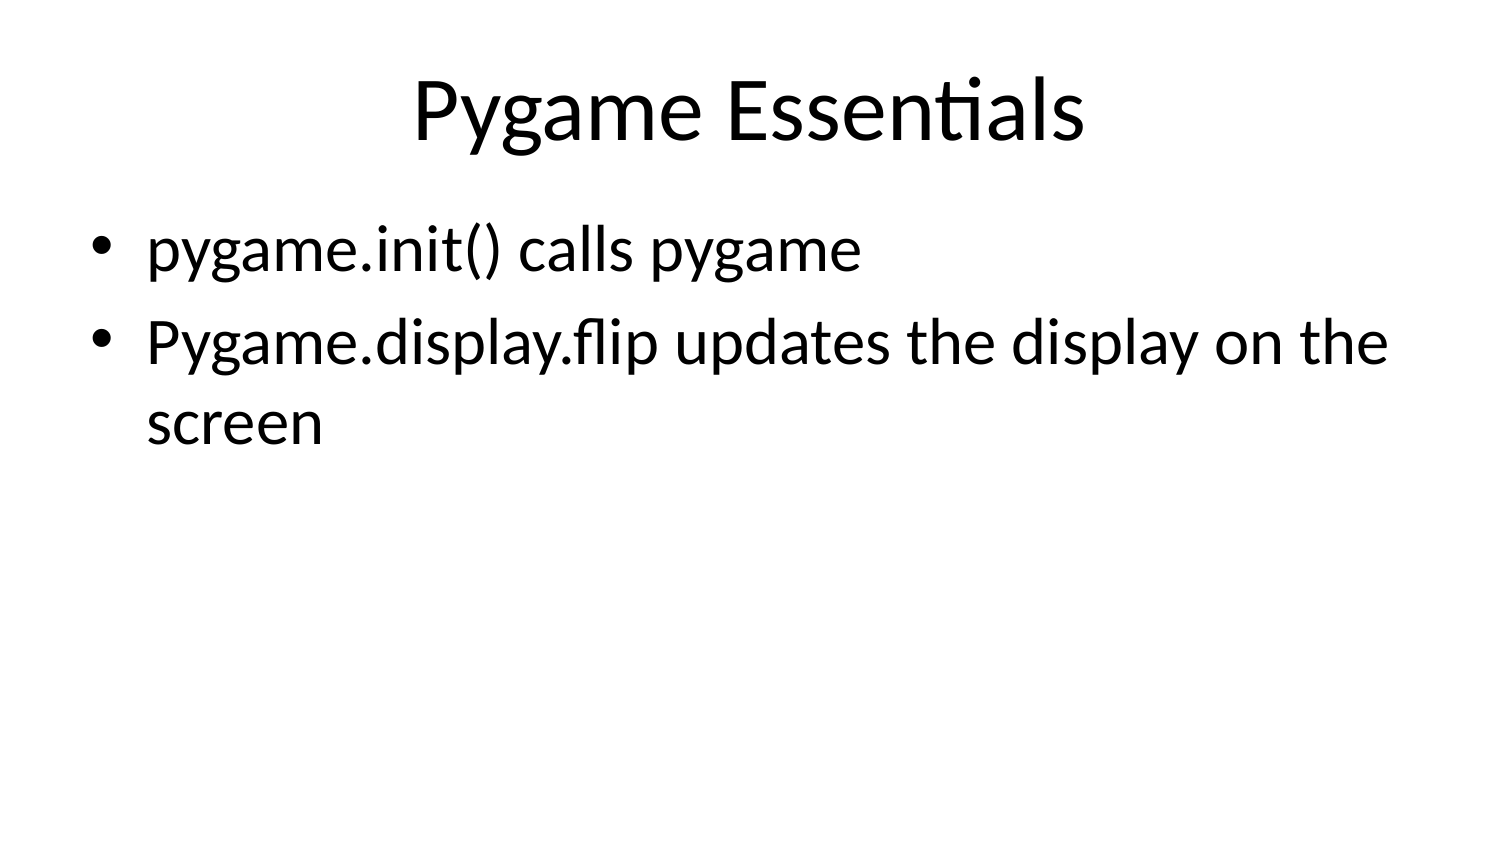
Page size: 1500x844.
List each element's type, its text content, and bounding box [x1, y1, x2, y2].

title Pygame Essentials [75, 33, 1425, 175]
list pygame.init() calls pygame Pygame.display.flip updates the display on the screen [75, 196, 1425, 754]
